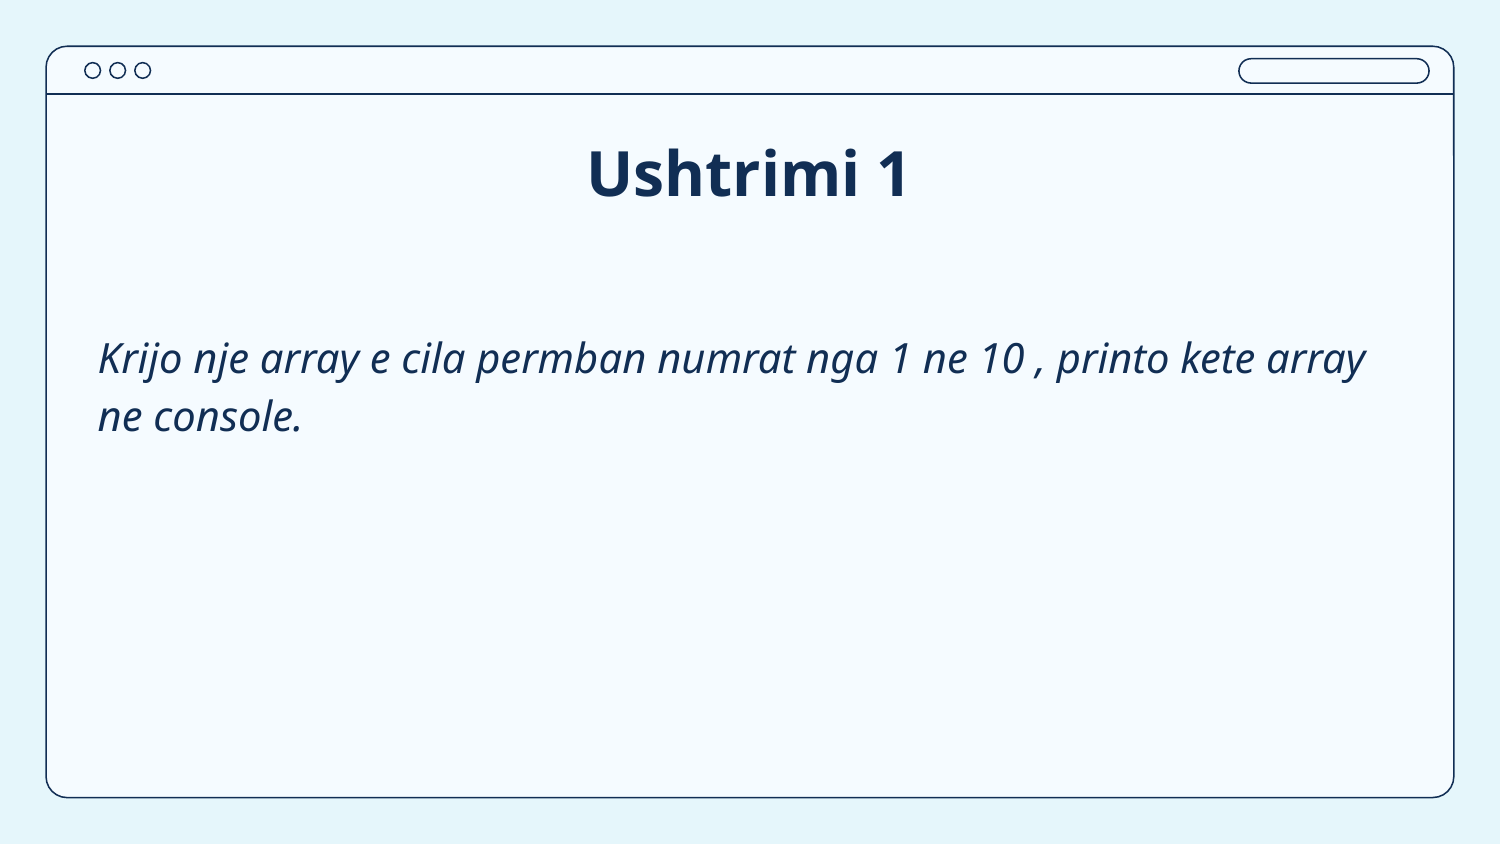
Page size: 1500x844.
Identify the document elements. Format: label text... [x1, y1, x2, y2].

title Ushtrimi 1 [118, 118, 1382, 213]
subtitle Krijo nje array e cila permban numrat nga 1 ne 10 , printo kete array ne console. [82, 309, 1418, 476]
